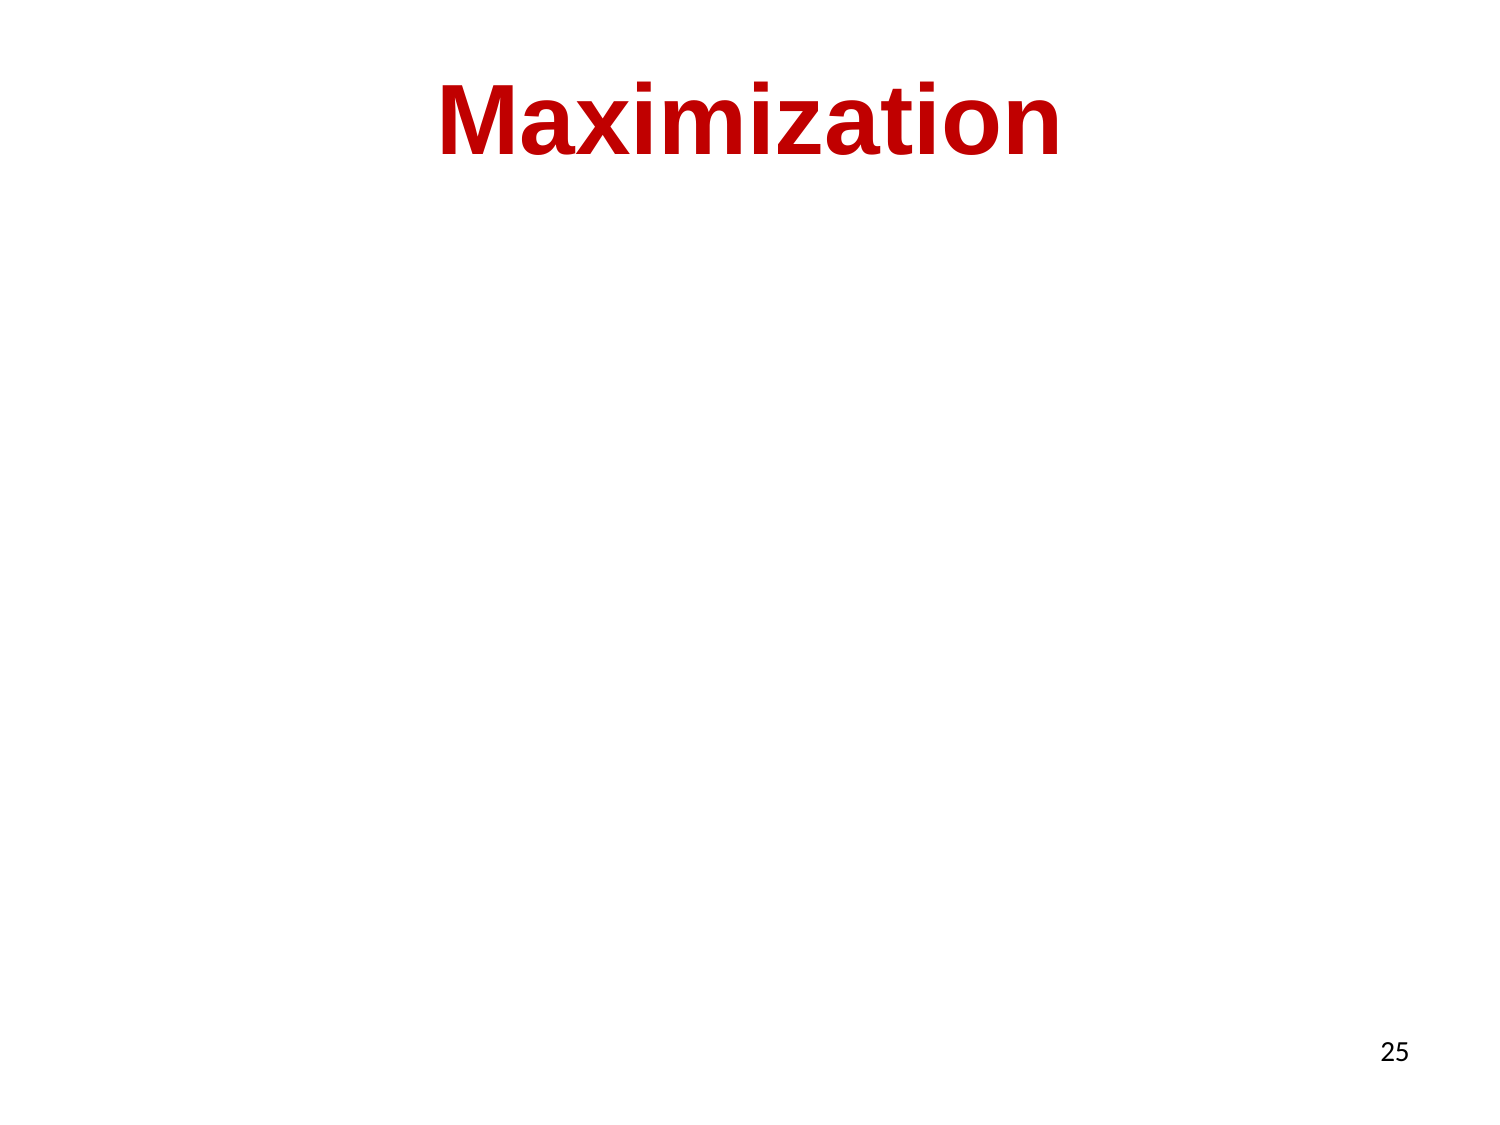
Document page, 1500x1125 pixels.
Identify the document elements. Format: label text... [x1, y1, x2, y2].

title Maximization [0, 17, 1500, 211]
slide_number 25 [1074, 1024, 1426, 1103]
